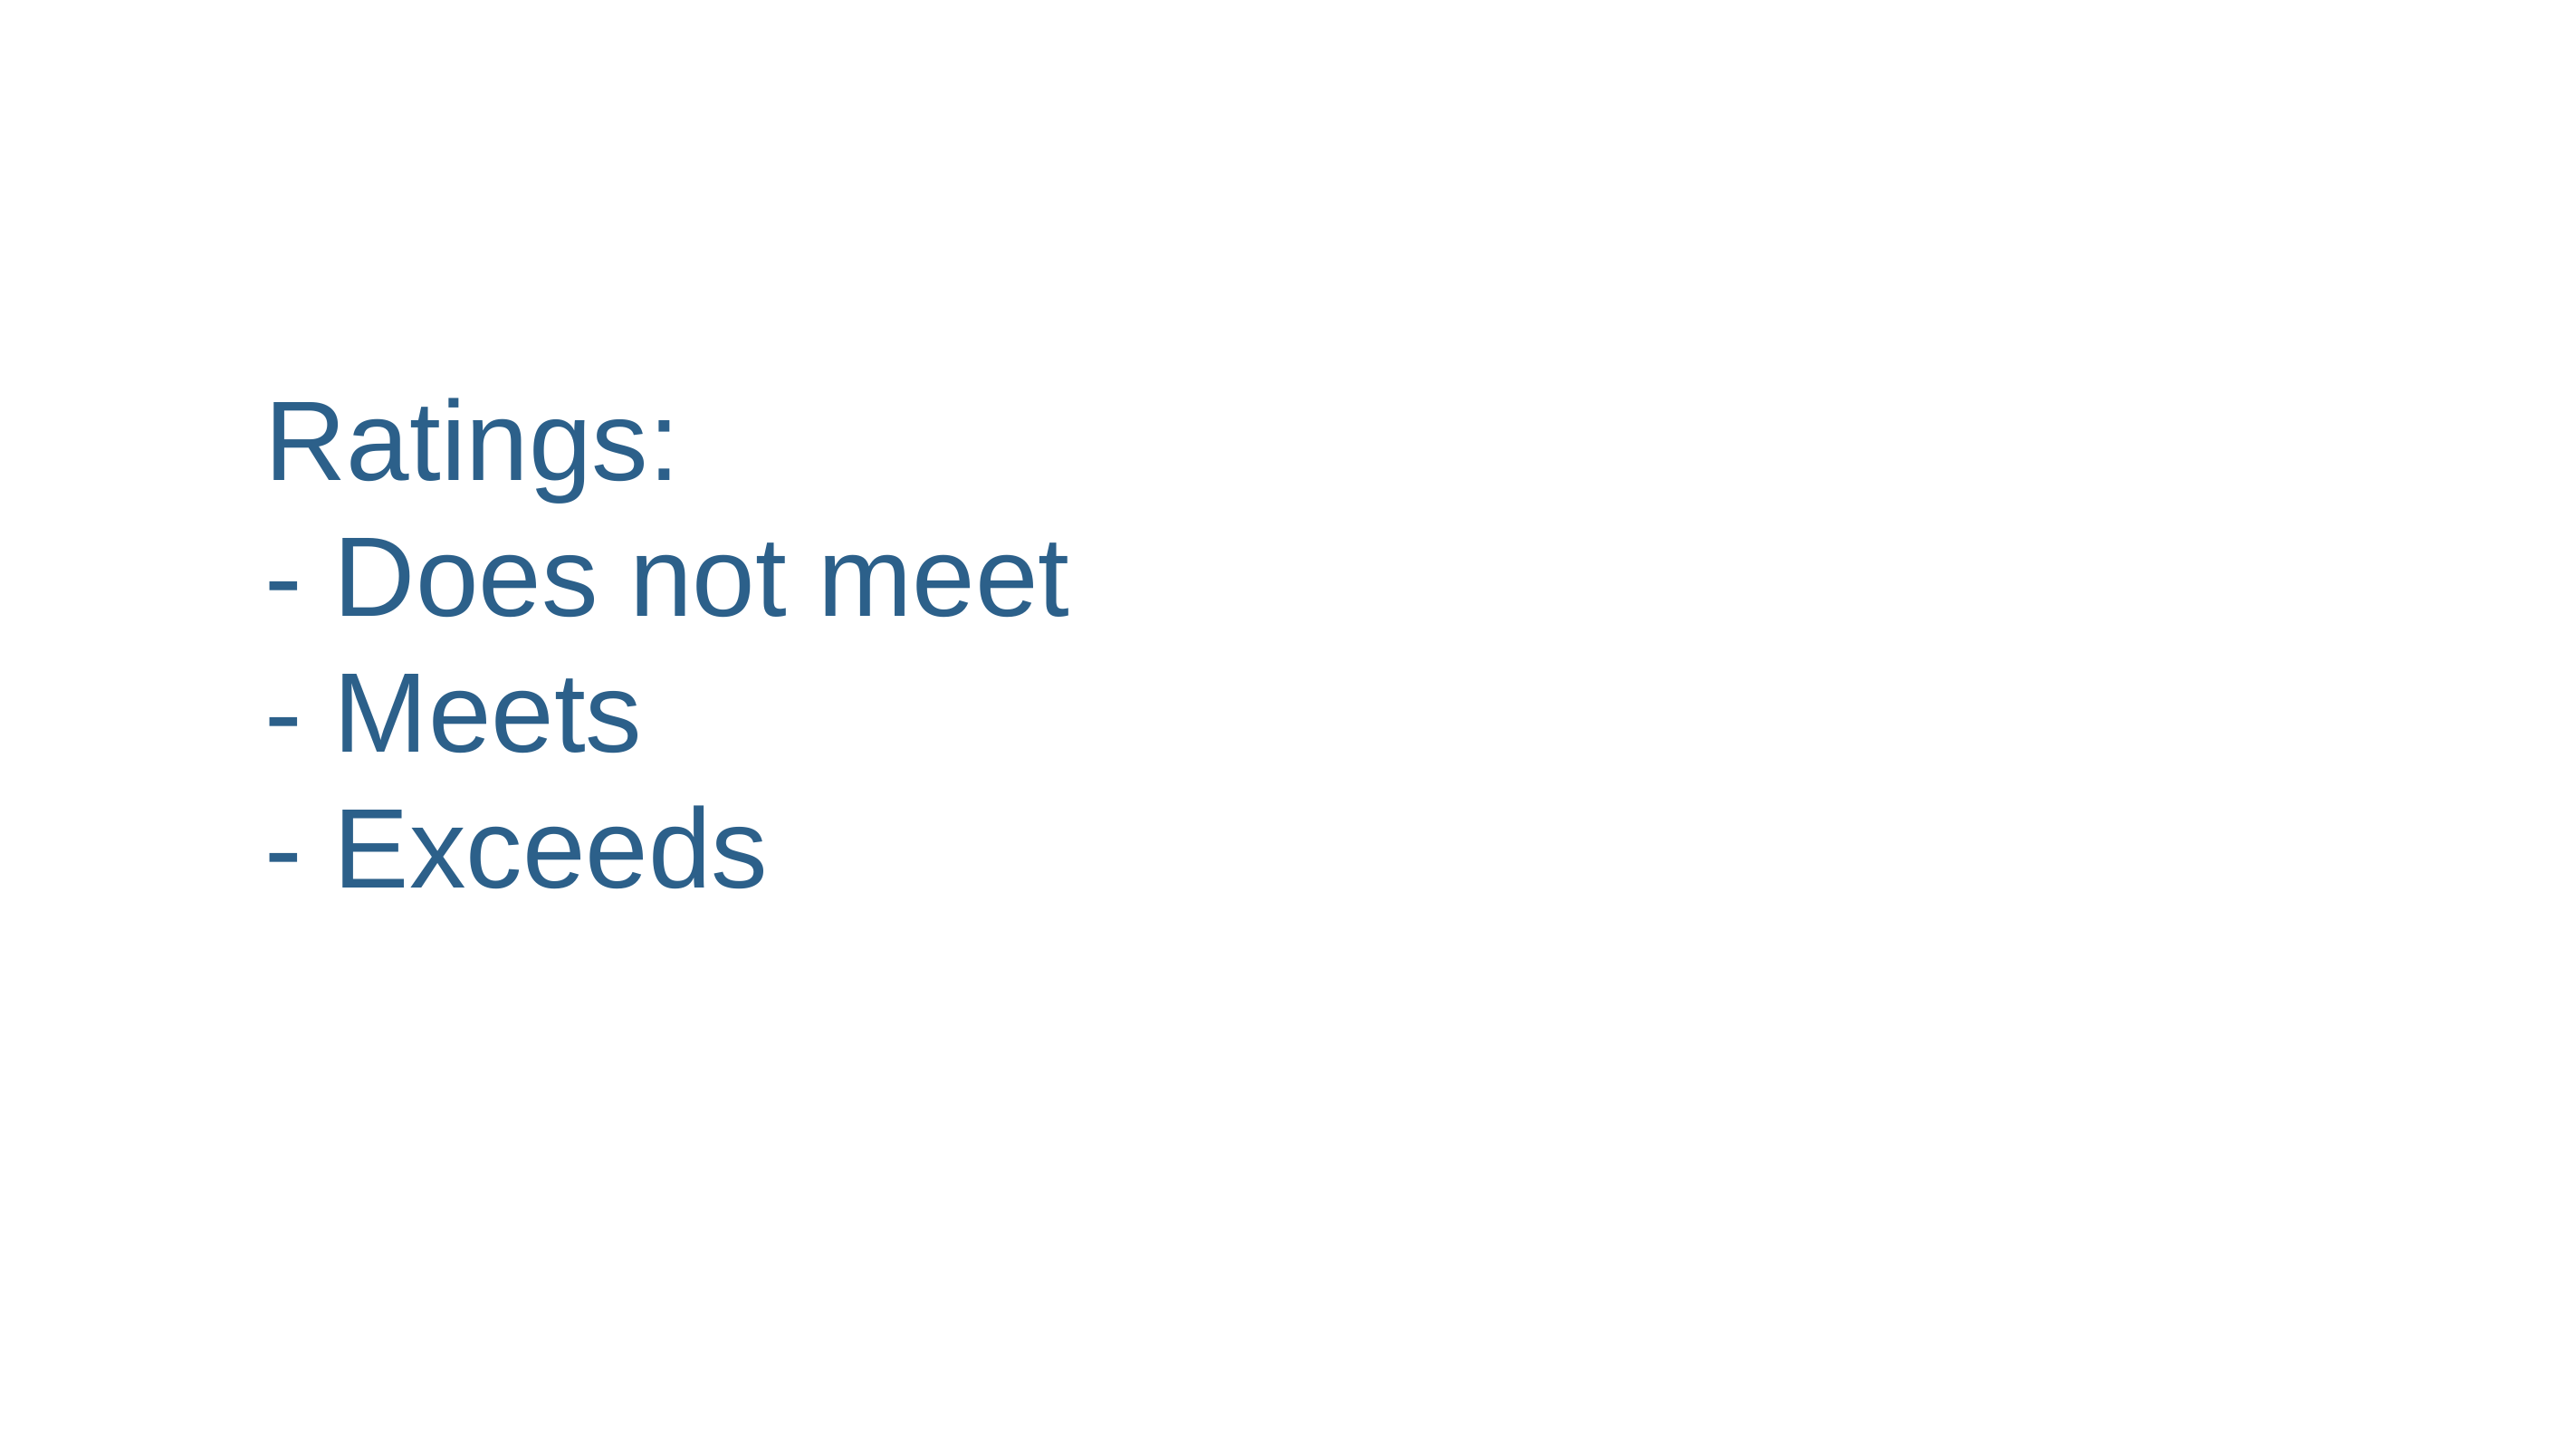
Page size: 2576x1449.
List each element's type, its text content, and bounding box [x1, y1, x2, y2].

title Ratings: - Does not meet - Meets - Exceeds [251, 360, 2324, 970]
